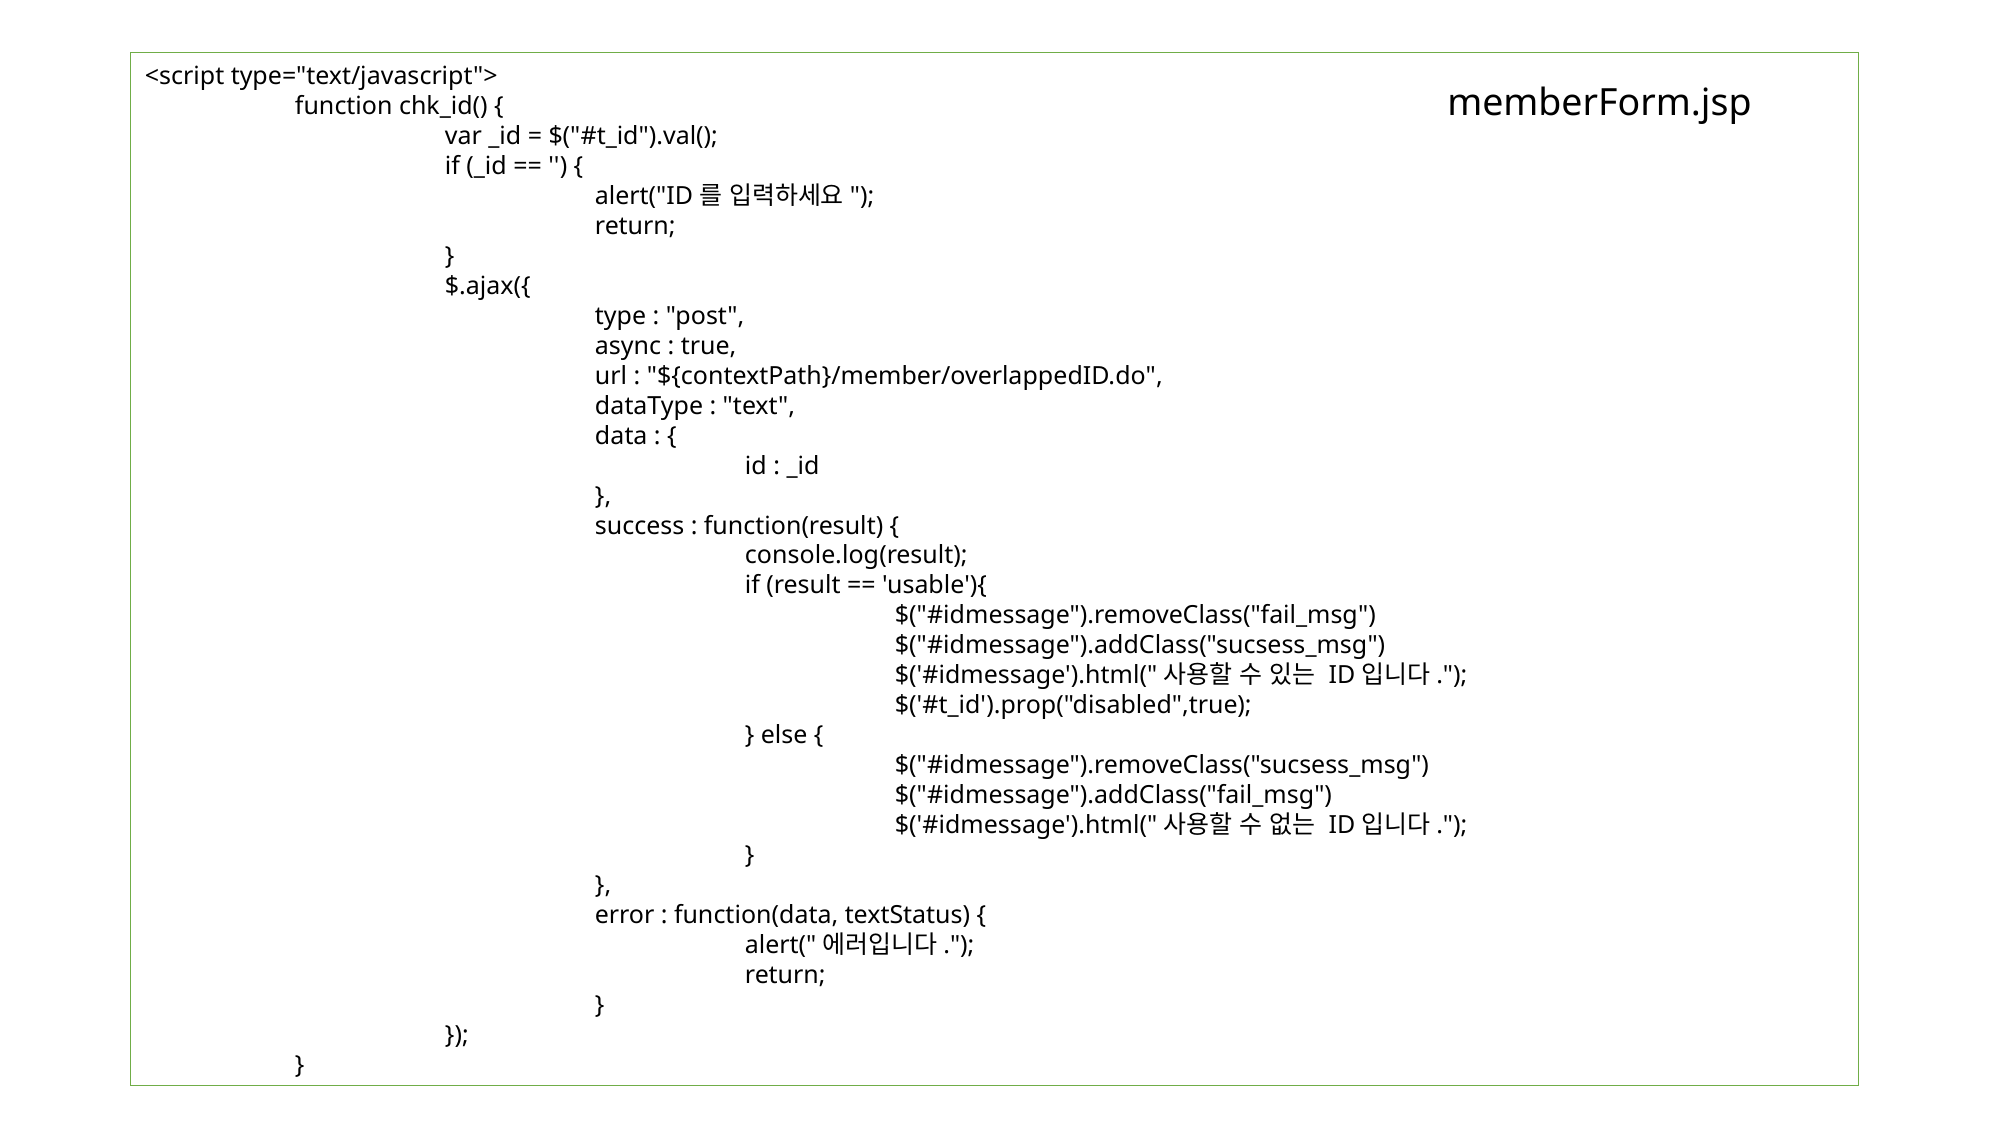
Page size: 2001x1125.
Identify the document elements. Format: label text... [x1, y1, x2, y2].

text_box memberForm.jsp [1432, 70, 1874, 131]
text_box <script type="text/javascript"> function chk_id() { var _id = $("#t_id").val(); if (_id == '') { alert("ID를 입력하세요"); return; } $.ajax({ type : "post", async : true, url : "${contextPath}/member/overlappedID.do", dataType : "text", data : { id : _id }, success : function(result) { console.log(result); if (result == 'usable'){ $("#idmessage").removeClass("fail_msg") $("#idmessage").addClass("sucsess_msg") $('#idmessage').html("사용할 수 있는 ID입니다."); $('#t_id').prop("disabled",true); } else { $("#idmessage").removeClass("sucsess_msg") $("#idmessage").addClass("fail_msg") $('#idmessage').html("사용할 수 없는 ID입니다."); } }, error : function(data, textStatus) { alert("에러입니다."); return; } }); } [130, 52, 1859, 1086]
